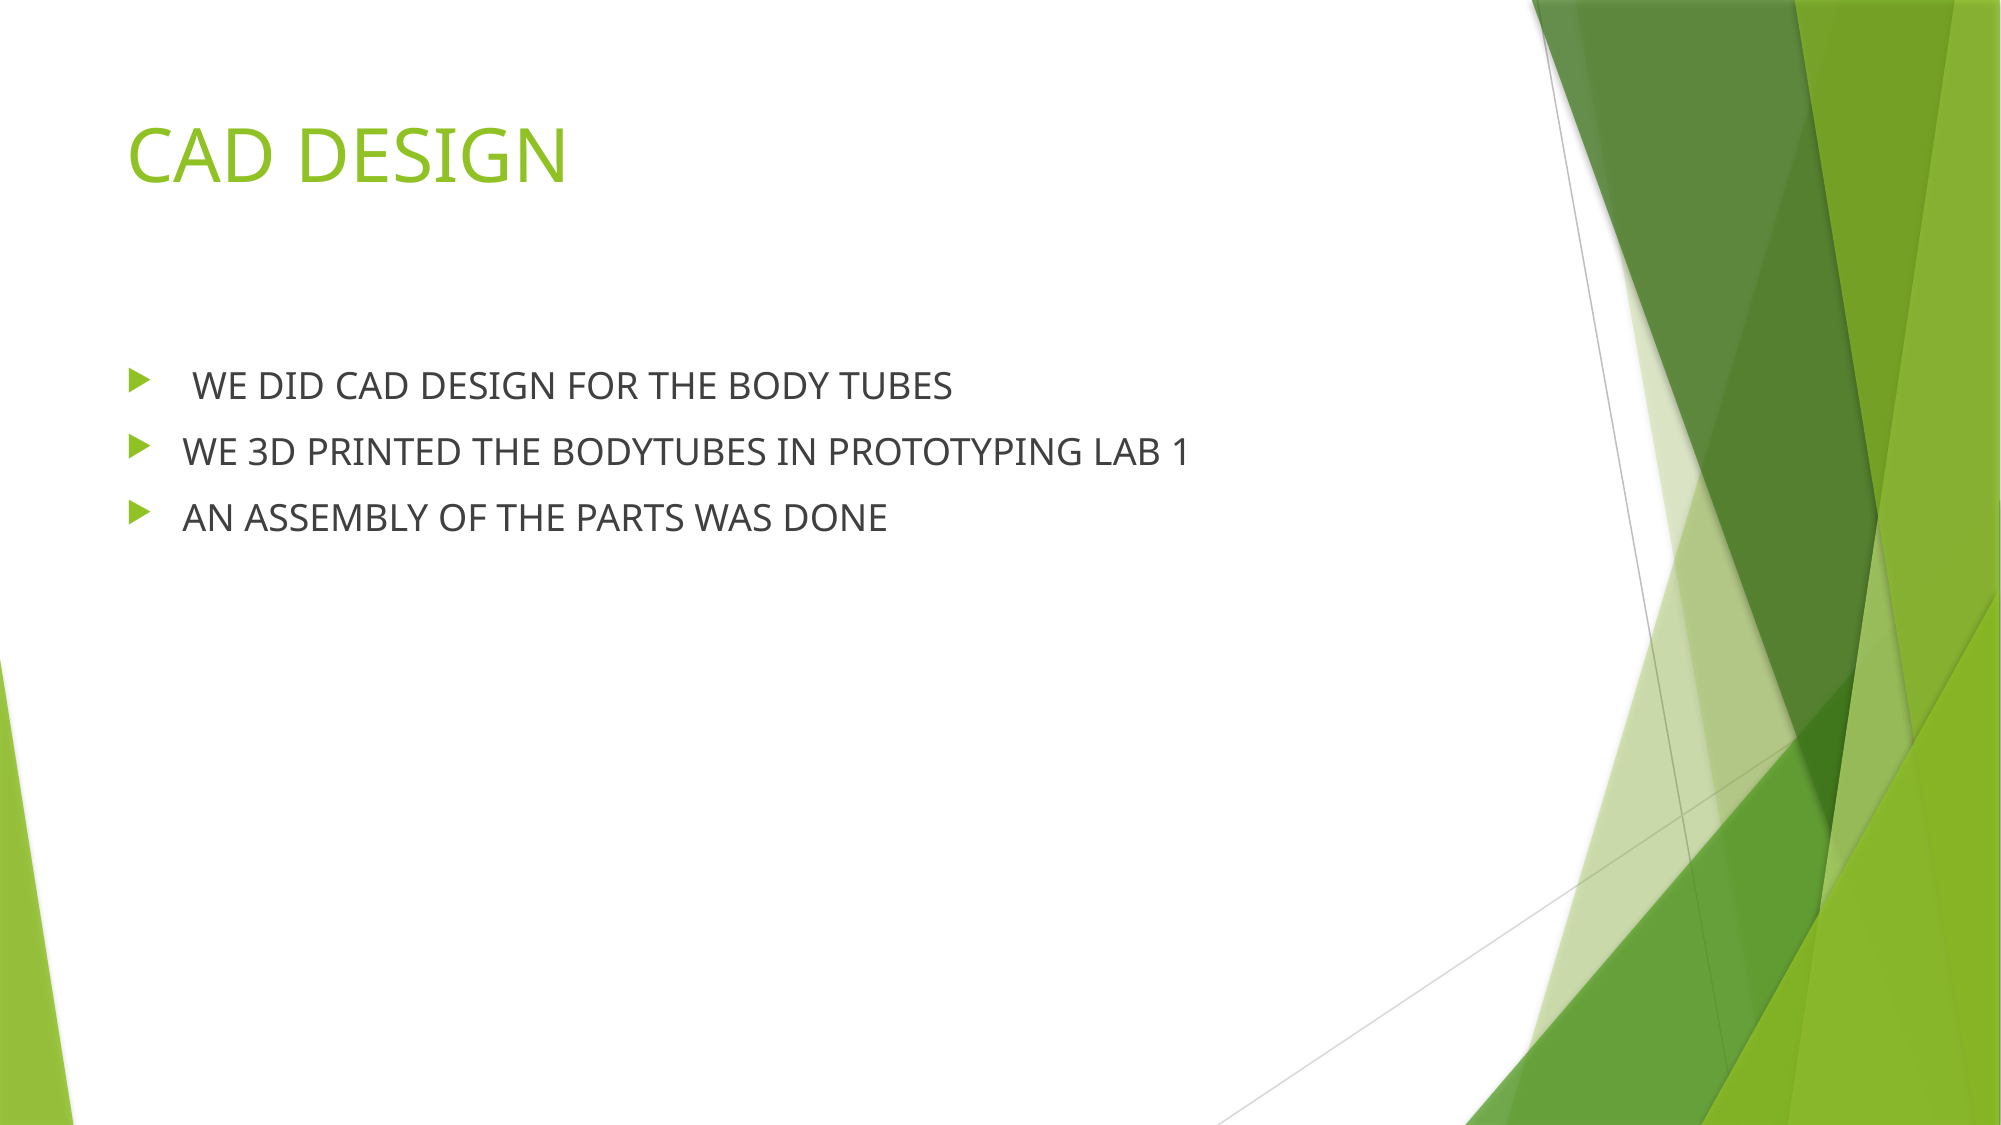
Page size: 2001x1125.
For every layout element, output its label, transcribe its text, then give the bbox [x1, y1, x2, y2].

list WE DID CAD DESIGN FOR THE BODY TUBES WE 3D PRINTED THE BODYTUBES IN PROTOTYPING LAB 1 AN ASSEMBLY OF THE PARTS WAS DONE [111, 354, 1522, 992]
title CAD DESIGN [111, 99, 1522, 317]
